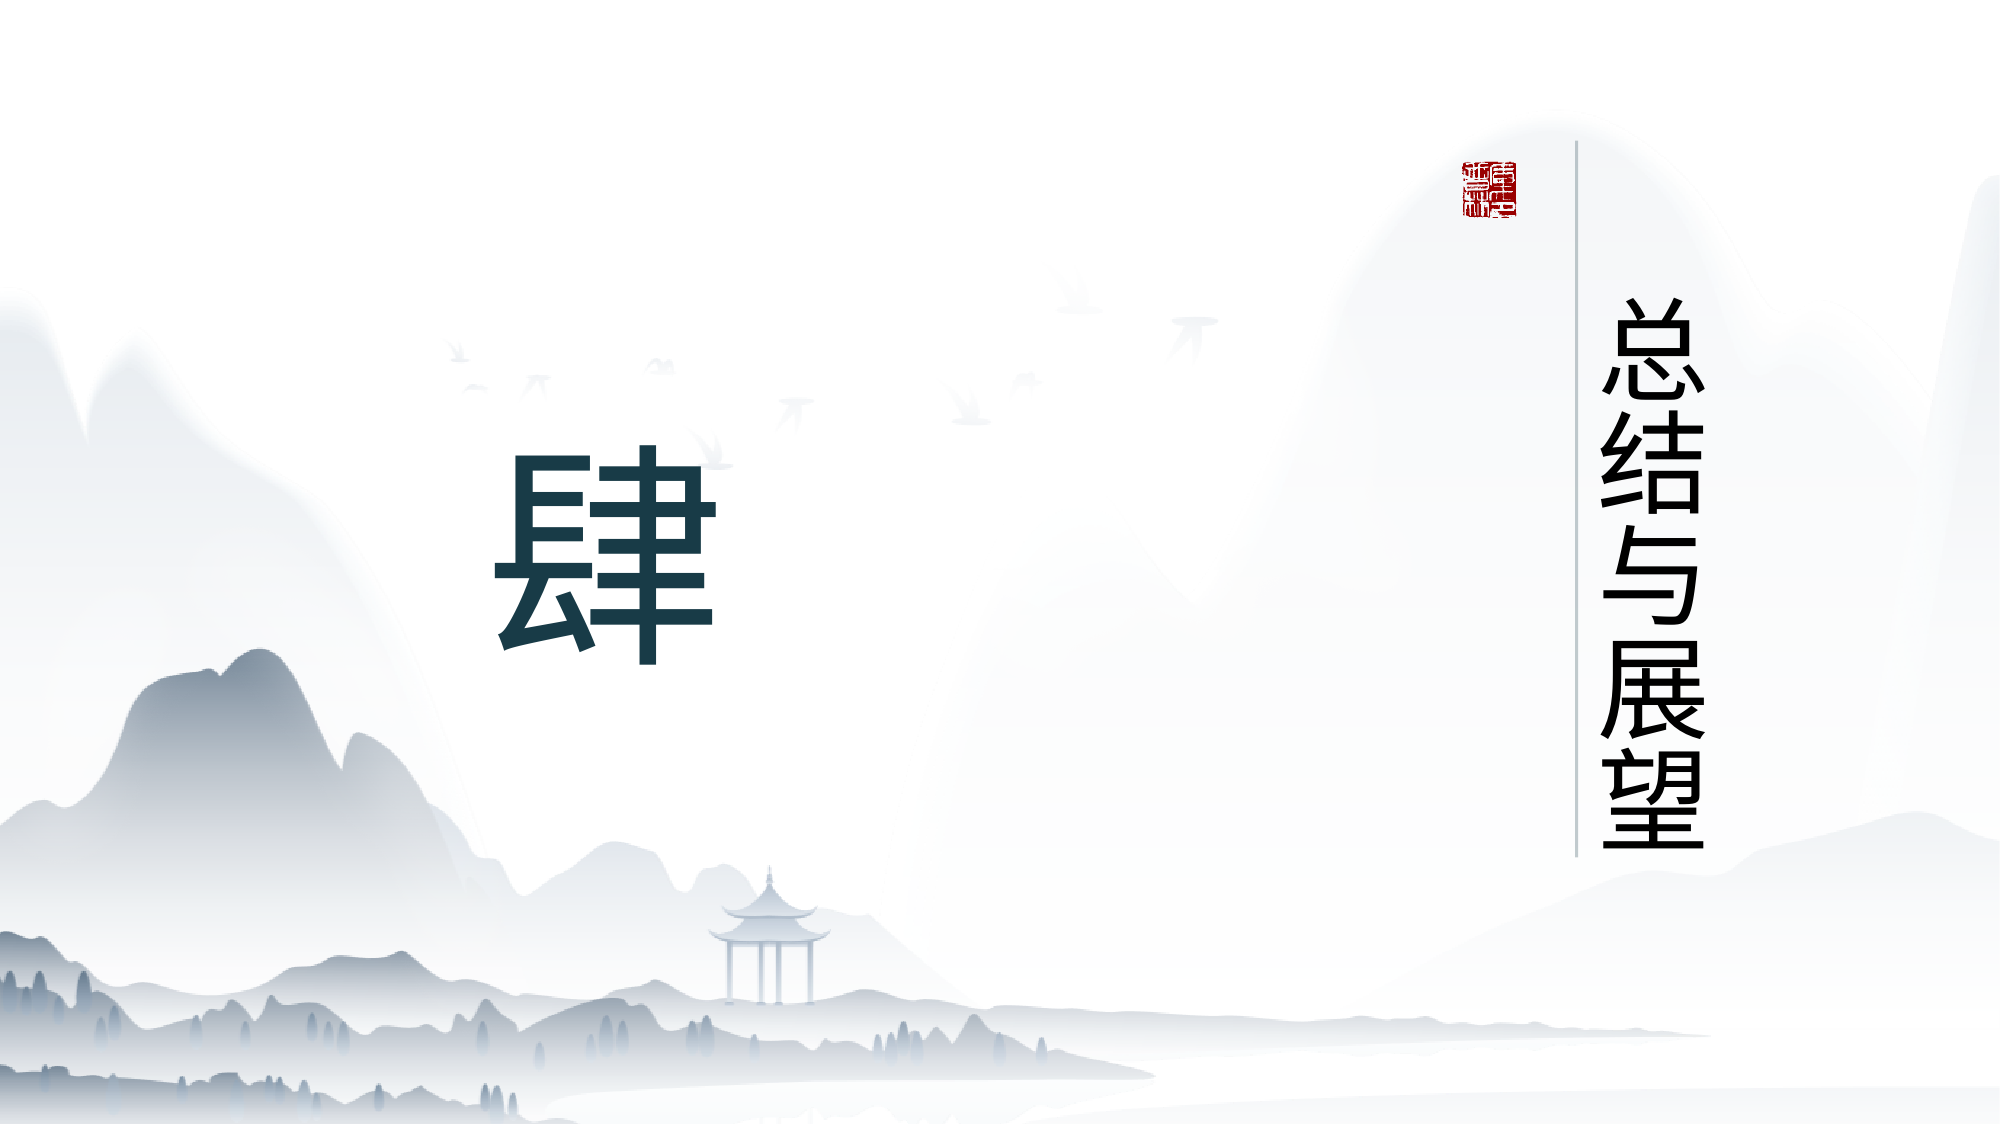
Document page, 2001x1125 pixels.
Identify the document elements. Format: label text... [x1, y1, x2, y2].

list 肆 [445, 421, 767, 656]
title 总结与展望 [1576, 140, 1865, 863]
picture [0, 0, 2000, 1125]
